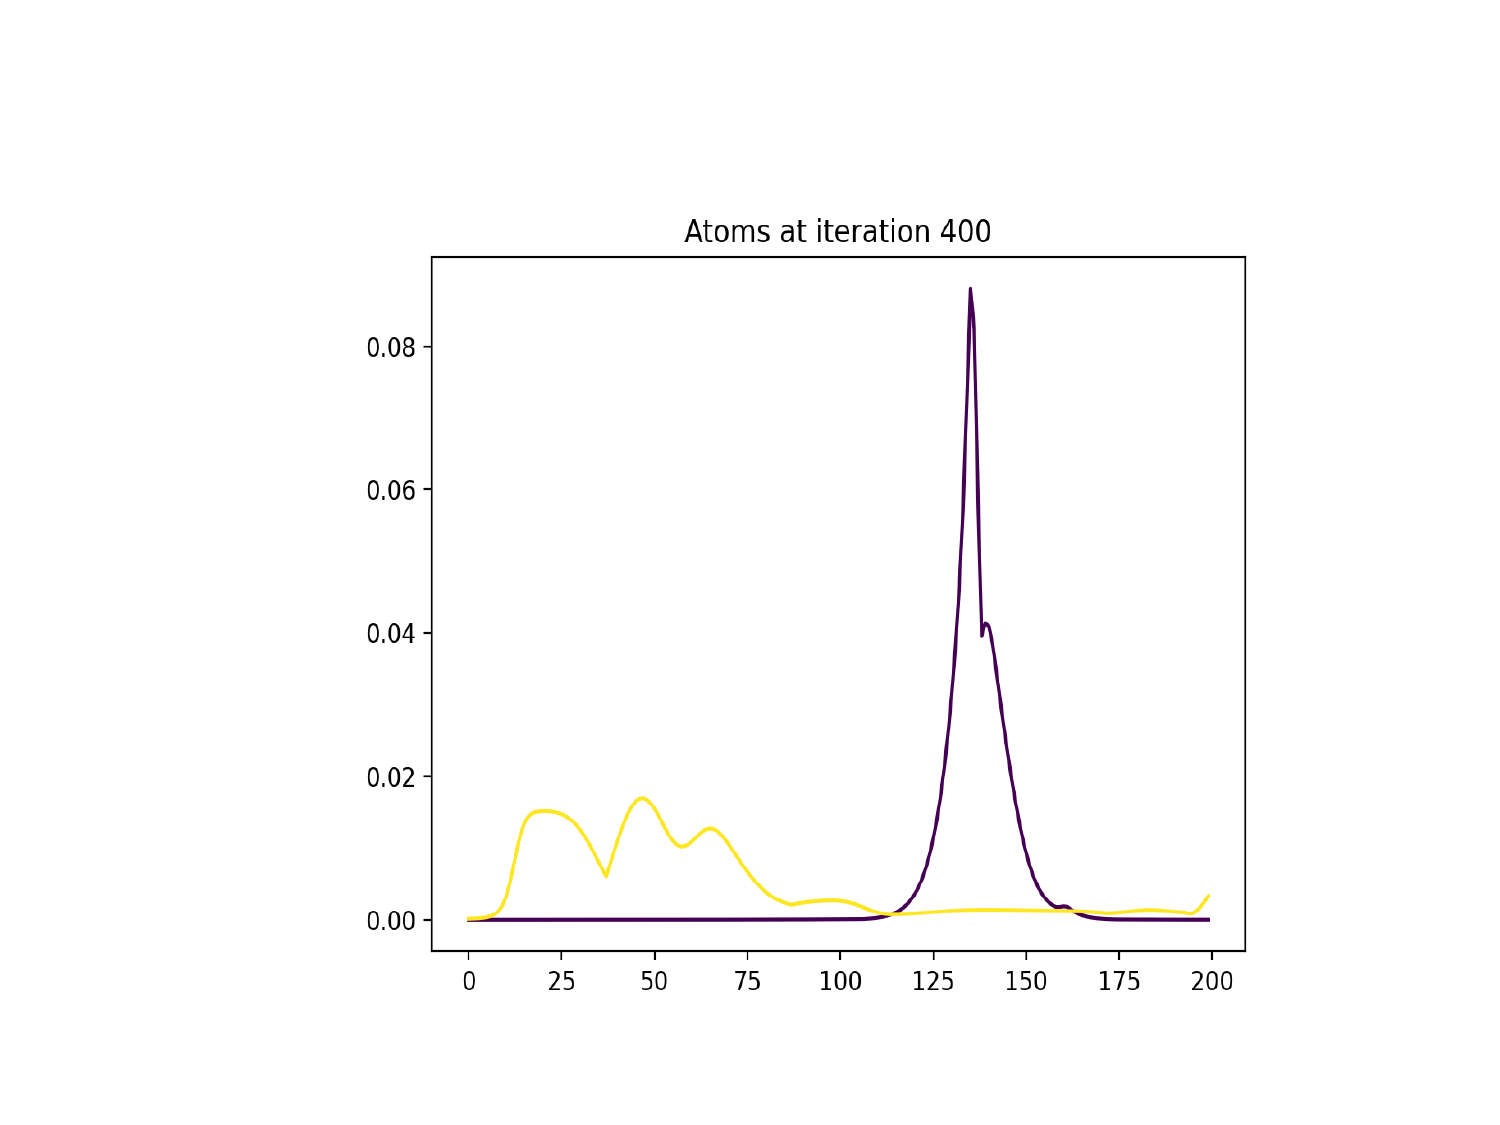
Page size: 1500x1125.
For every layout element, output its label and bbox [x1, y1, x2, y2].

picture [299, 149, 1351, 1051]
